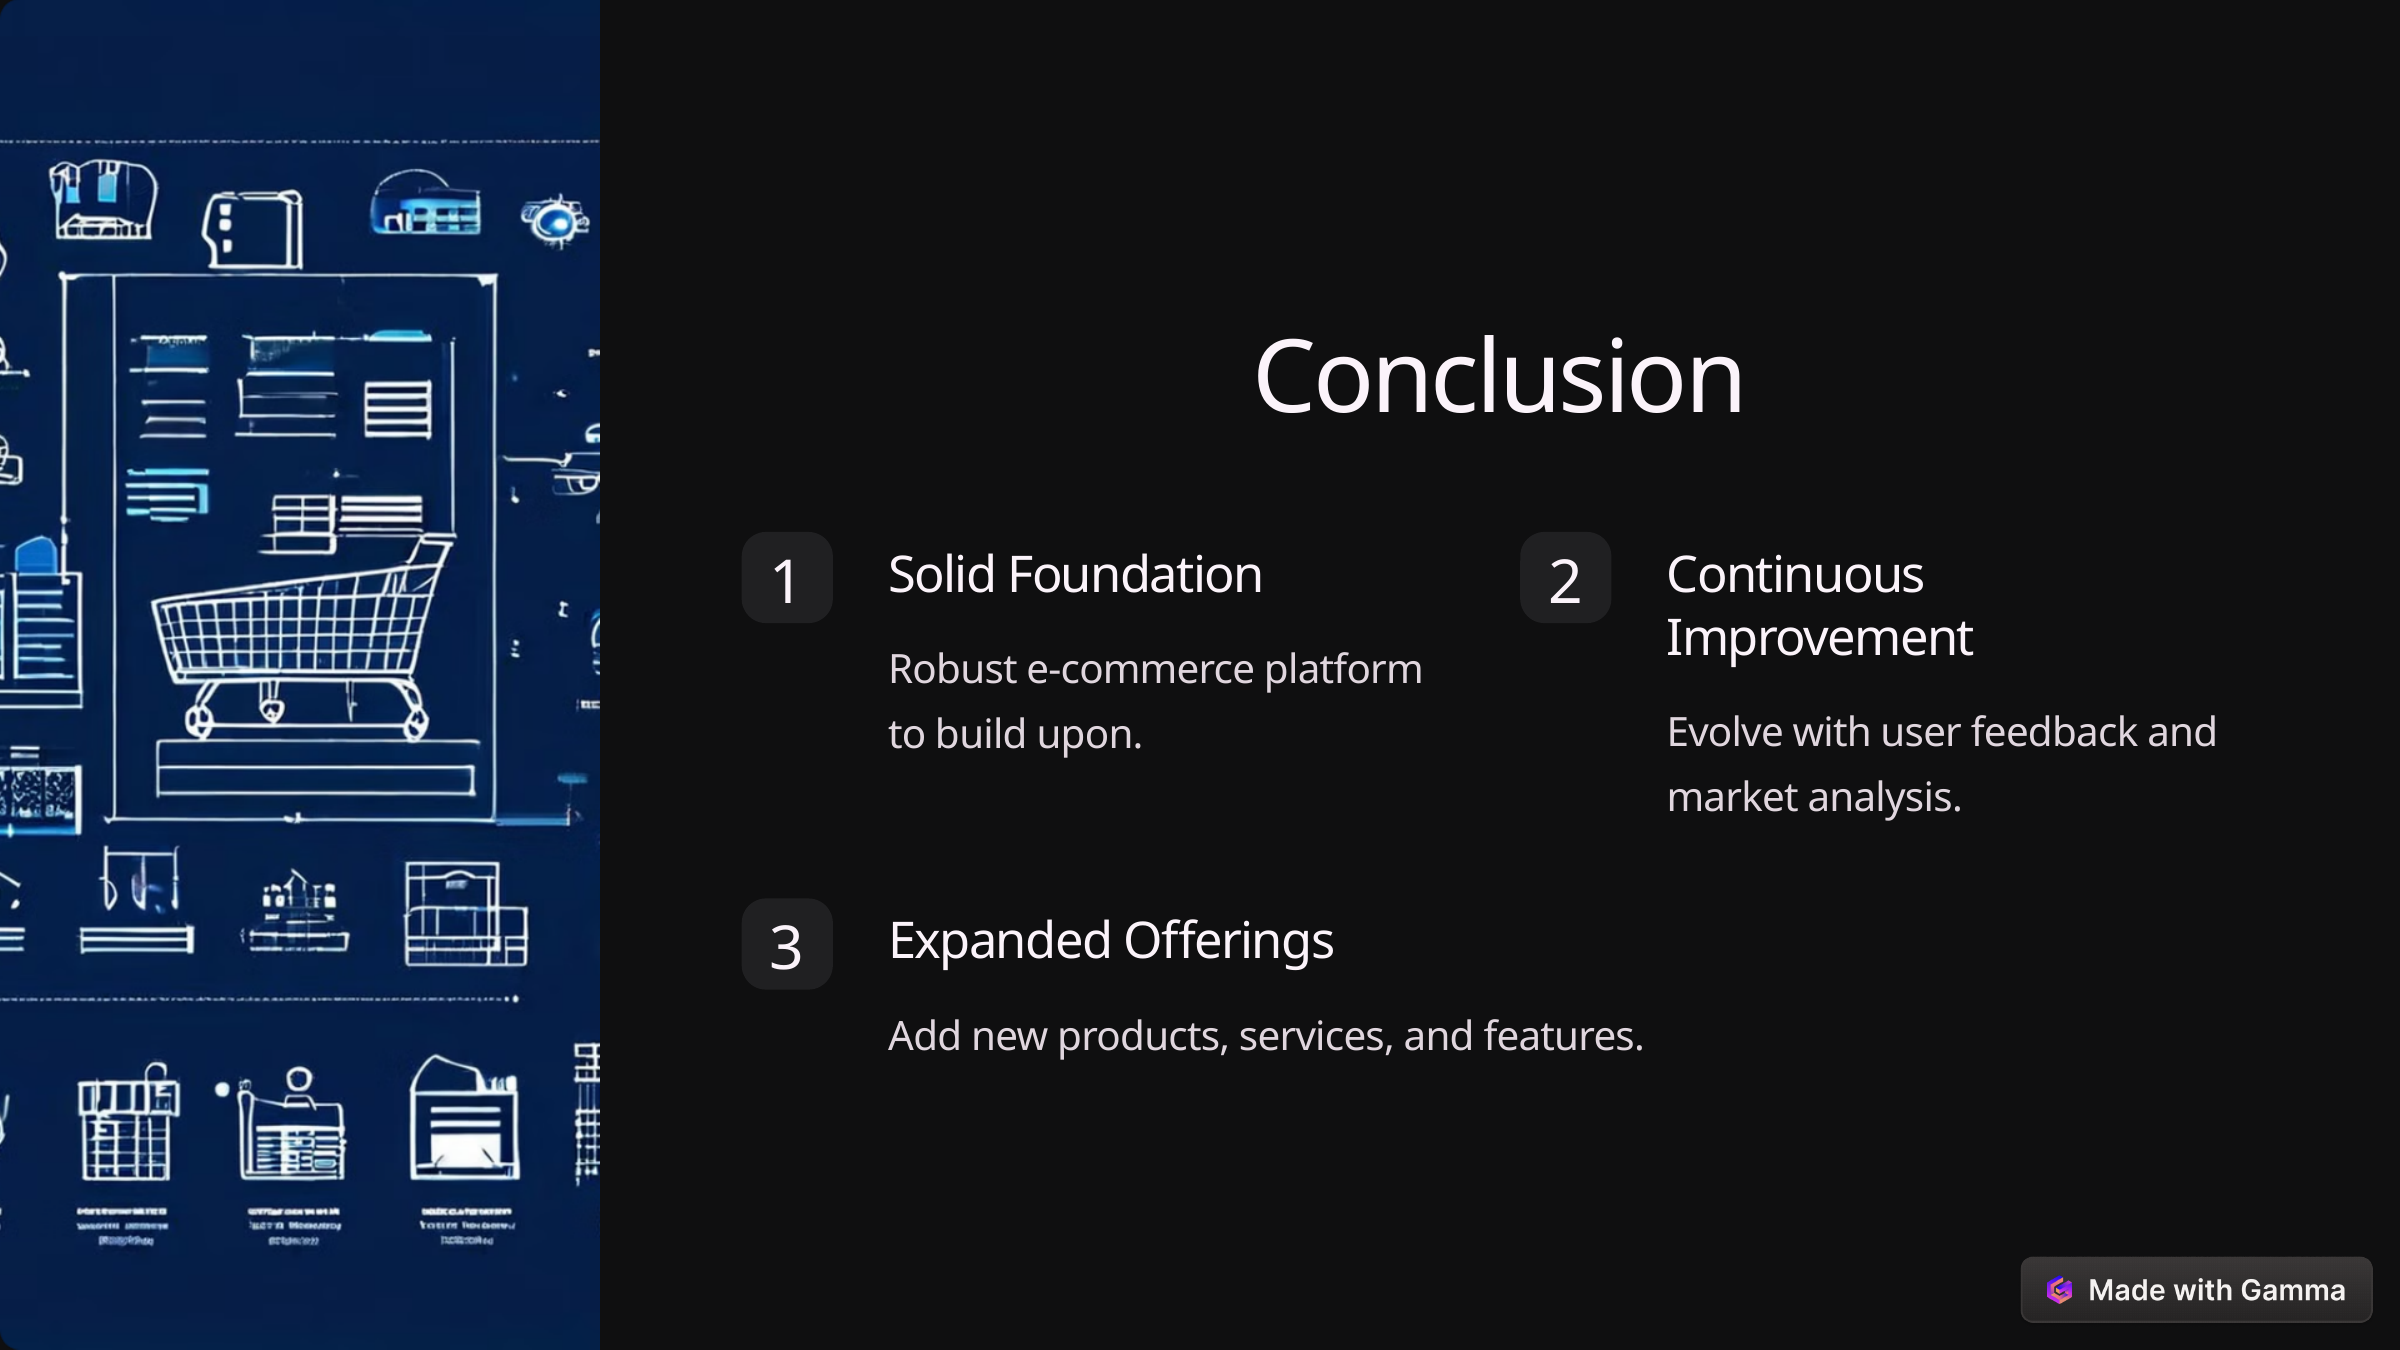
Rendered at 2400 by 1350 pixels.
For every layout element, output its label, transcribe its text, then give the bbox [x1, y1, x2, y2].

text_box [1520, 531, 1612, 624]
text_box Solid Foundation [873, 531, 1380, 596]
picture [2008, 1244, 2385, 1335]
text_box [741, 898, 833, 990]
text_box Robust e-commerce platform to build upon. [873, 619, 1480, 750]
text_box Continuous Improvement [1651, 531, 2259, 659]
text_box [741, 531, 833, 624]
text_box Evolve with user feedback and market analysis. [1651, 682, 2259, 813]
text_box 1 [769, 547, 805, 608]
picture [0, 0, 600, 1350]
text_box 2 [1548, 547, 1583, 608]
text_box [600, 0, 2400, 1350]
text_box Conclusion [993, 299, 2007, 426]
text_box Add new products, services, and features. [873, 986, 2259, 1051]
text_box 3 [769, 913, 805, 975]
text_box Expanded Offerings [873, 898, 1393, 962]
